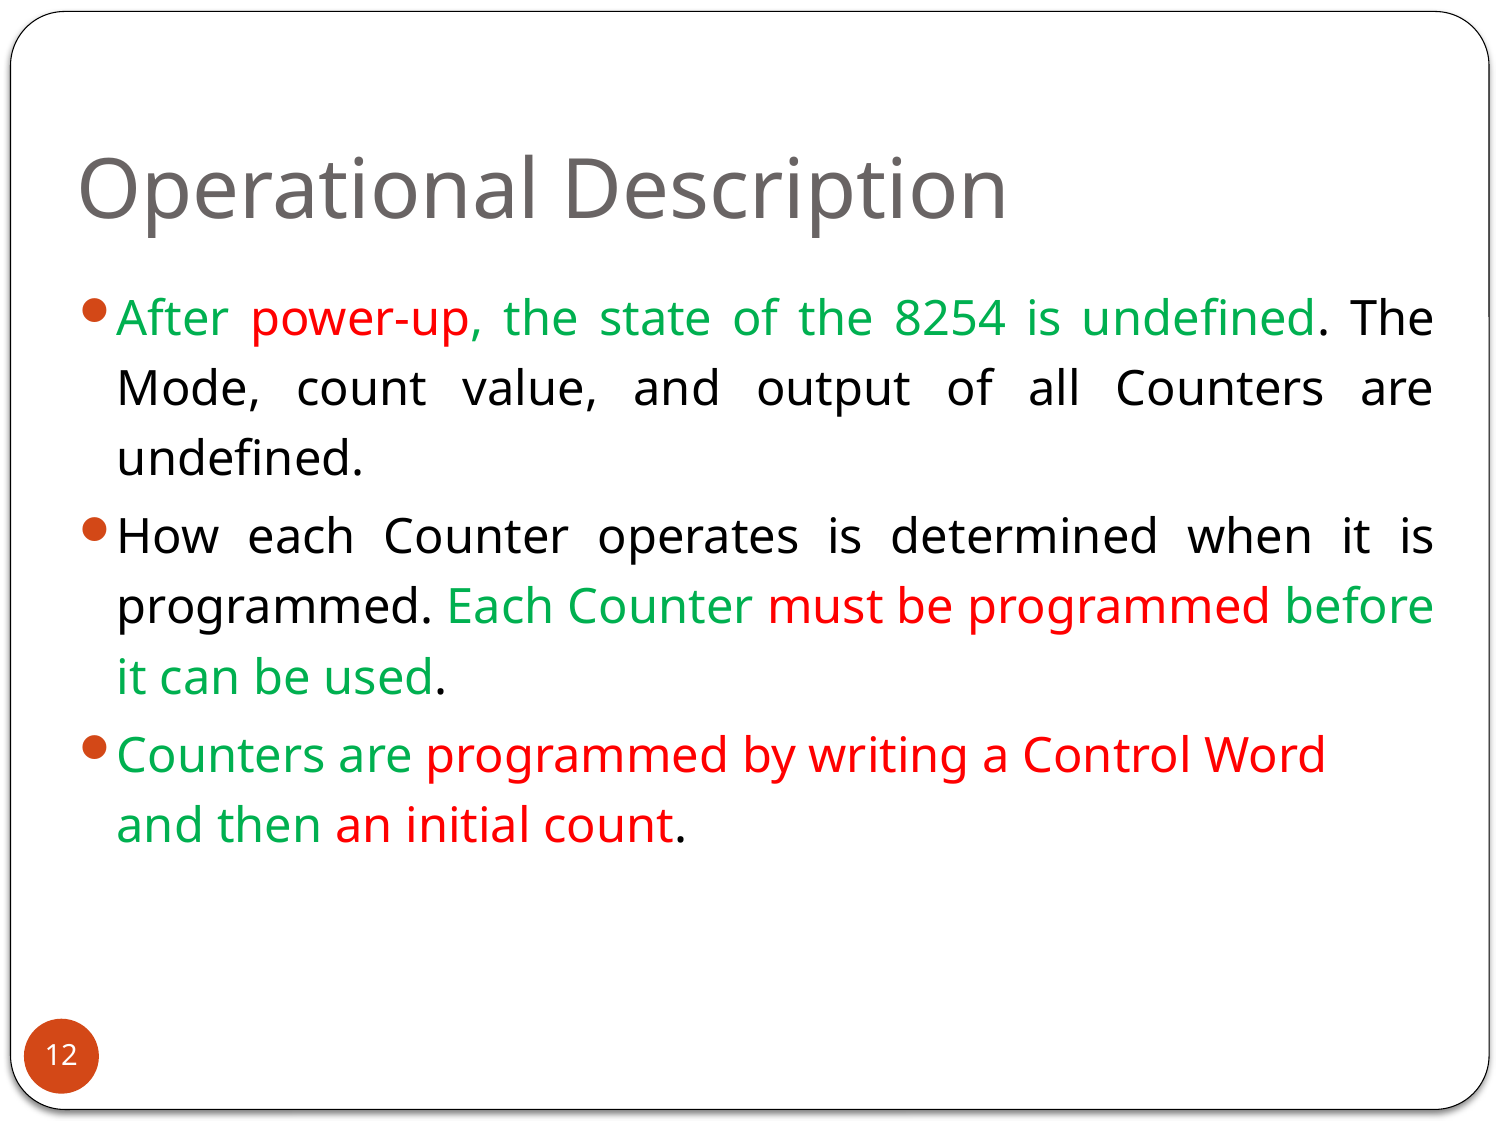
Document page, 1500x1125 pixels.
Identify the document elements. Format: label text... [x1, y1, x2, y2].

title Operational Description [61, 62, 1337, 250]
list After power-up, the state of the 8254 is undefined. The Mode, count value, and output of all Counters are undefined. How each Counter operates is determined when it is programmed. Each Counter must be programmed before it can be used. Counters are programmed by writing a Control Word and then an initial count. [64, 267, 1450, 1018]
slide_number 12 [23, 1018, 99, 1094]
